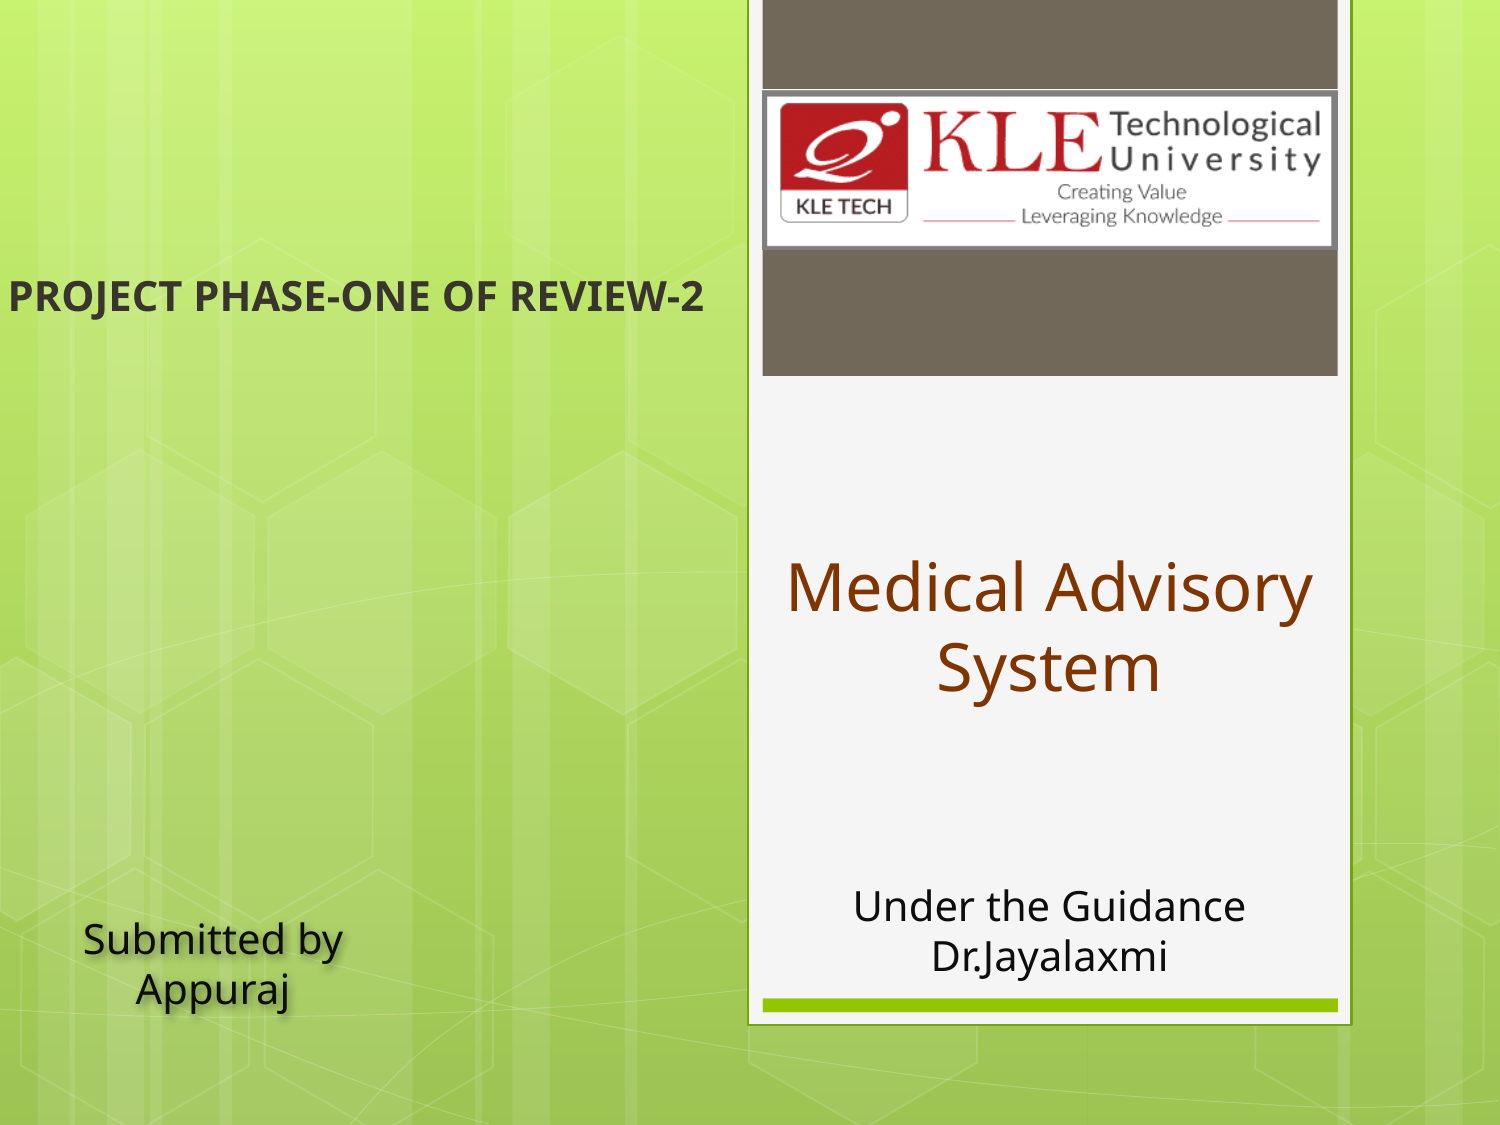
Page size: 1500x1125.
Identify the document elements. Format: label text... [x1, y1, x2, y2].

text_box Submitted by Appuraj [0, 924, 451, 1000]
title Medical Advisory System [687, 412, 1413, 713]
text_box Under the Guidance Dr.Jayalaxmi [811, 818, 1288, 988]
text_box PROJECT PHASE-ONE OF REVIEW-2 [0, 262, 725, 425]
picture [762, 88, 1338, 251]
